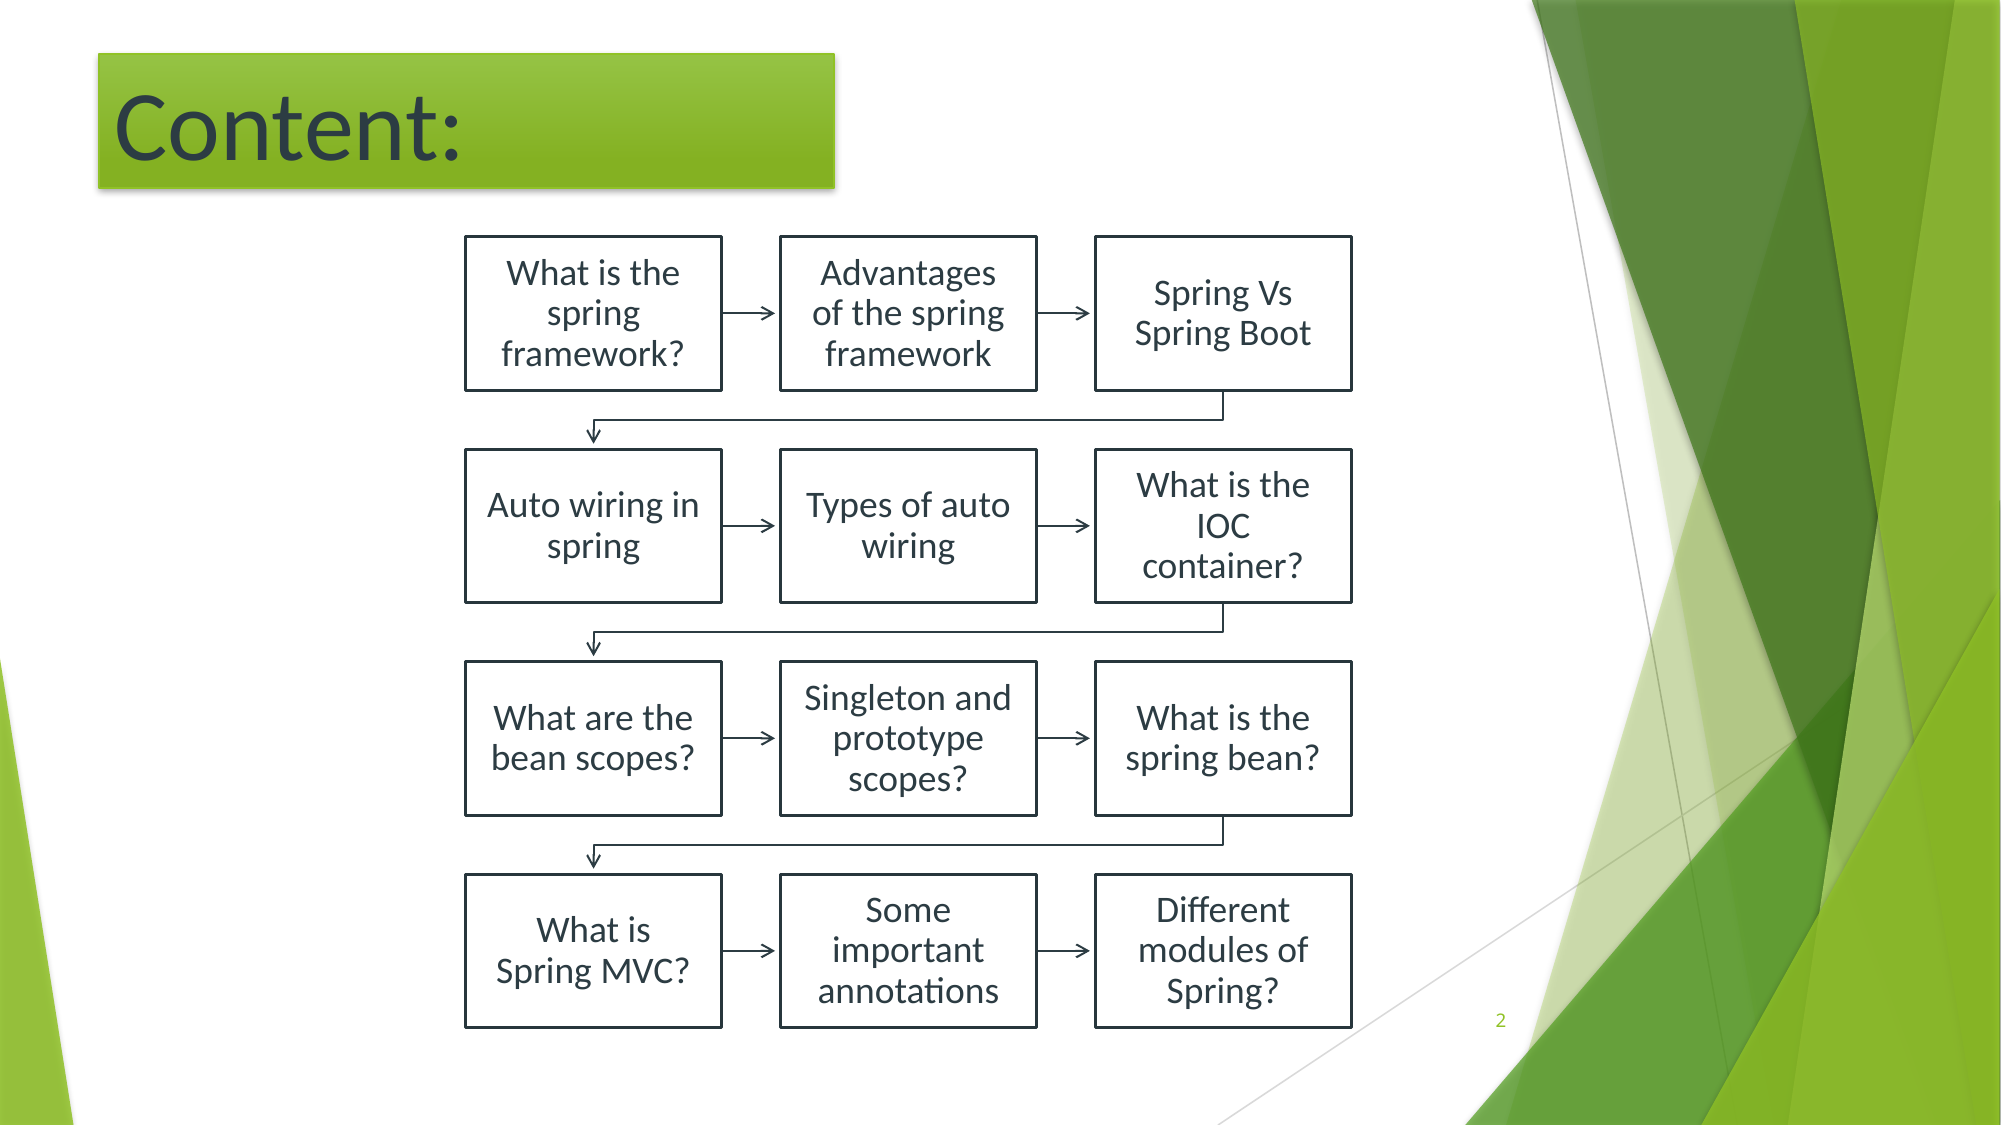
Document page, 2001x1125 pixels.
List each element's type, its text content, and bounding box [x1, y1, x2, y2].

text_box Content: [98, 53, 835, 189]
slide_number 2 [1409, 991, 1522, 1051]
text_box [407, 235, 1410, 1029]
